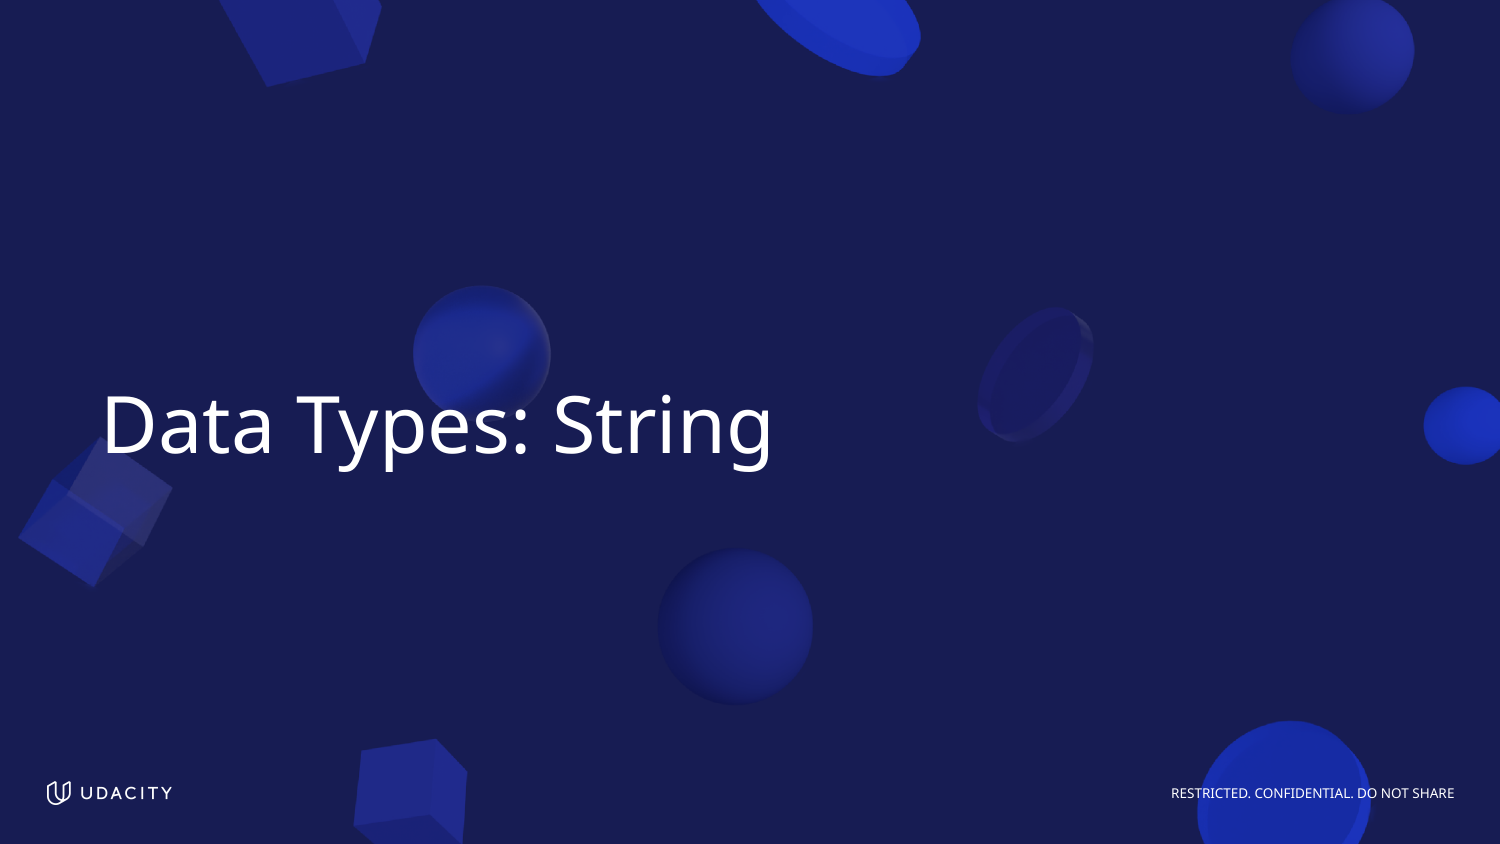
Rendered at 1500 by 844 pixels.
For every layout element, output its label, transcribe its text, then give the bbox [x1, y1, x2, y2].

title Data Types: String [100, 306, 1400, 538]
picture [0, 0, 1500, 844]
